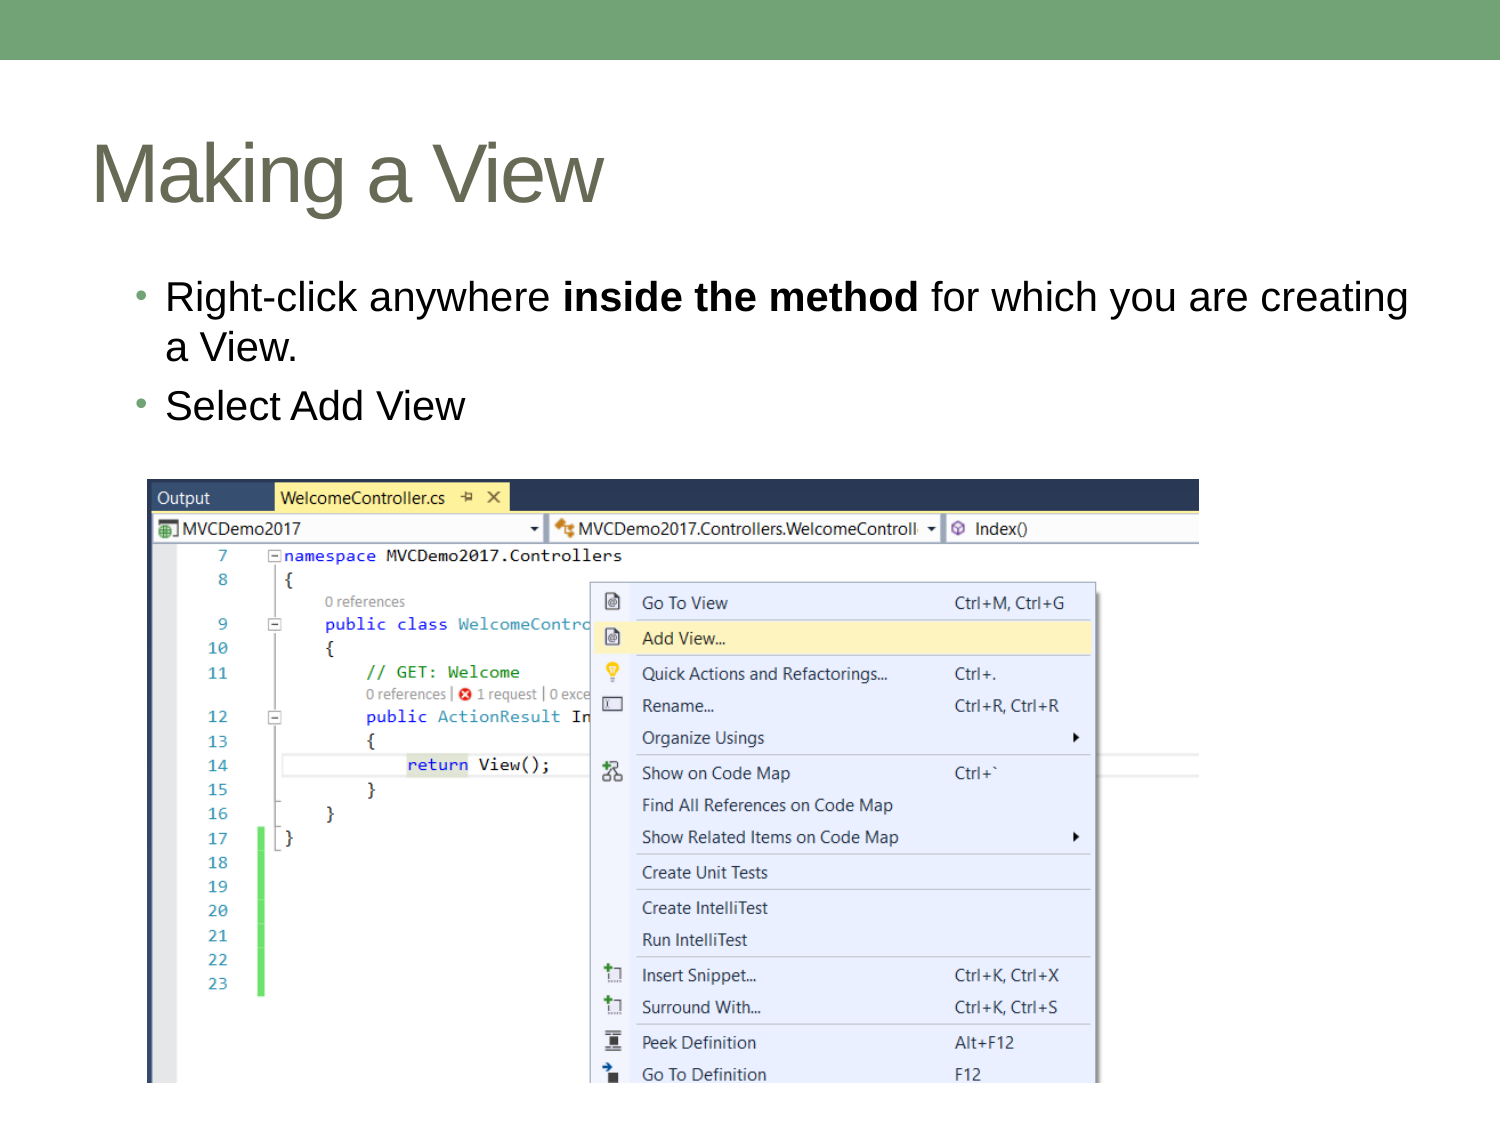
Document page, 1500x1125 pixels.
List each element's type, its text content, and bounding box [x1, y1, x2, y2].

picture [147, 478, 1199, 1083]
title Making a View [75, 87, 1425, 250]
list Right-click anywhere inside the method for which you are creating a View. Select Add View [75, 262, 1425, 1063]
